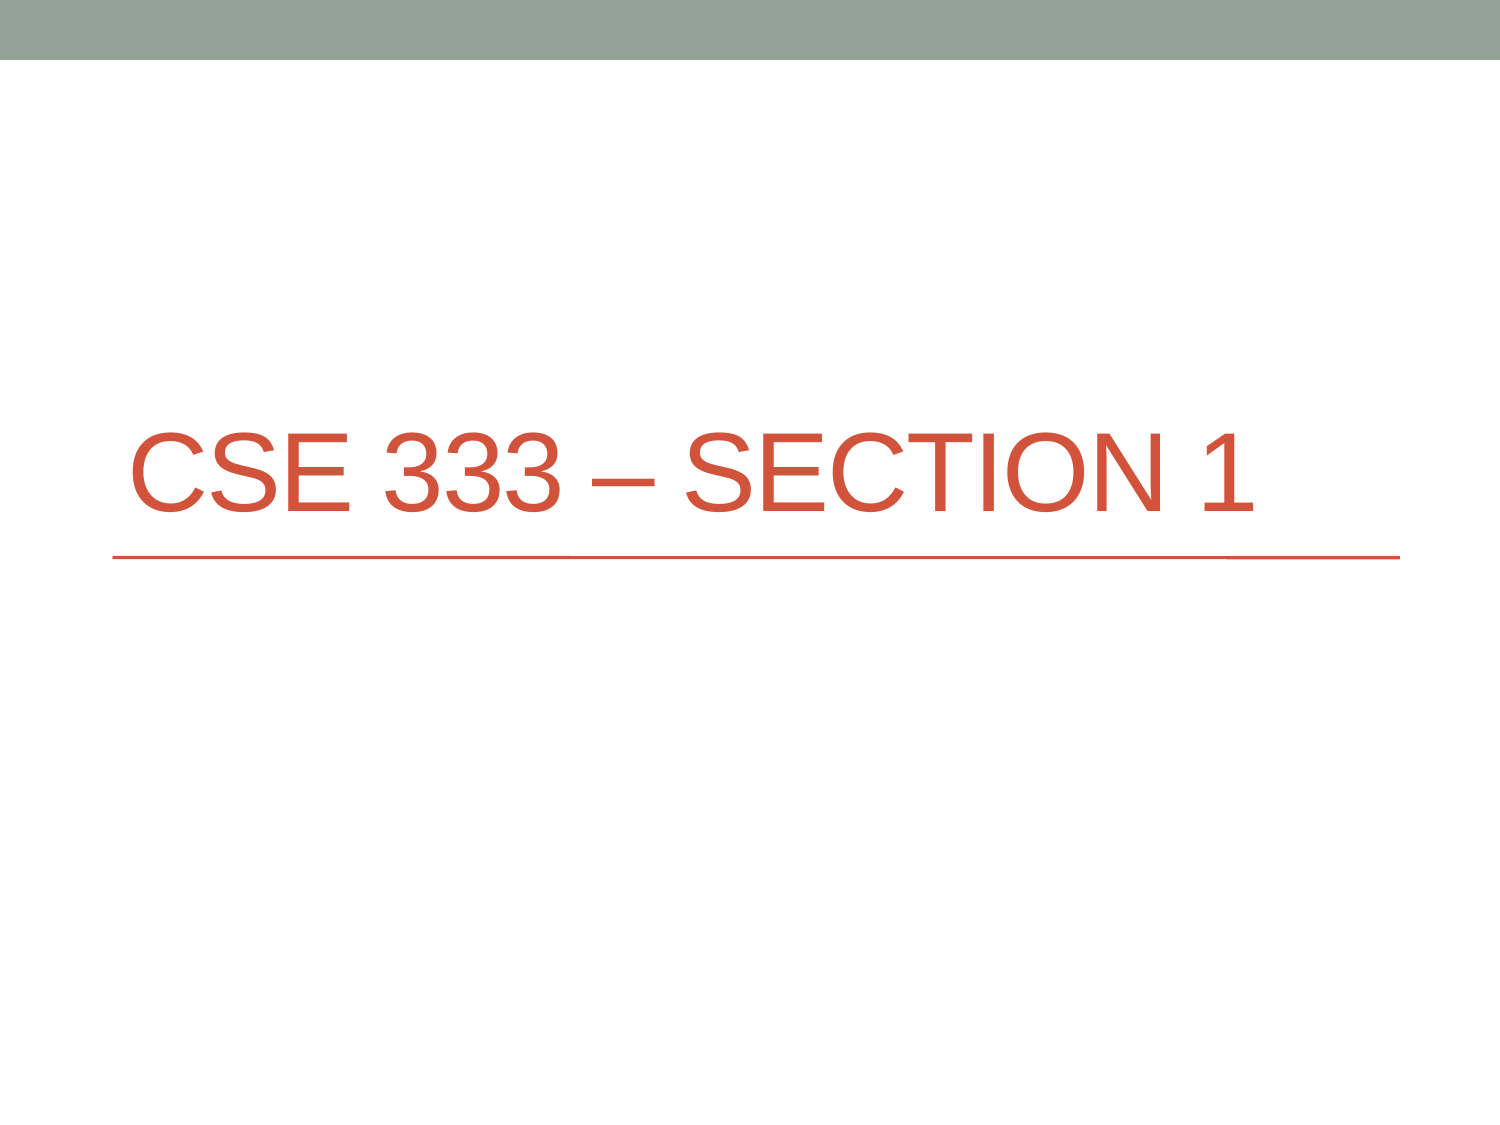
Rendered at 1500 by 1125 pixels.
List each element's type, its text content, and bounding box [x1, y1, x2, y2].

title CSE 333 – Section 1 [112, 224, 1400, 542]
